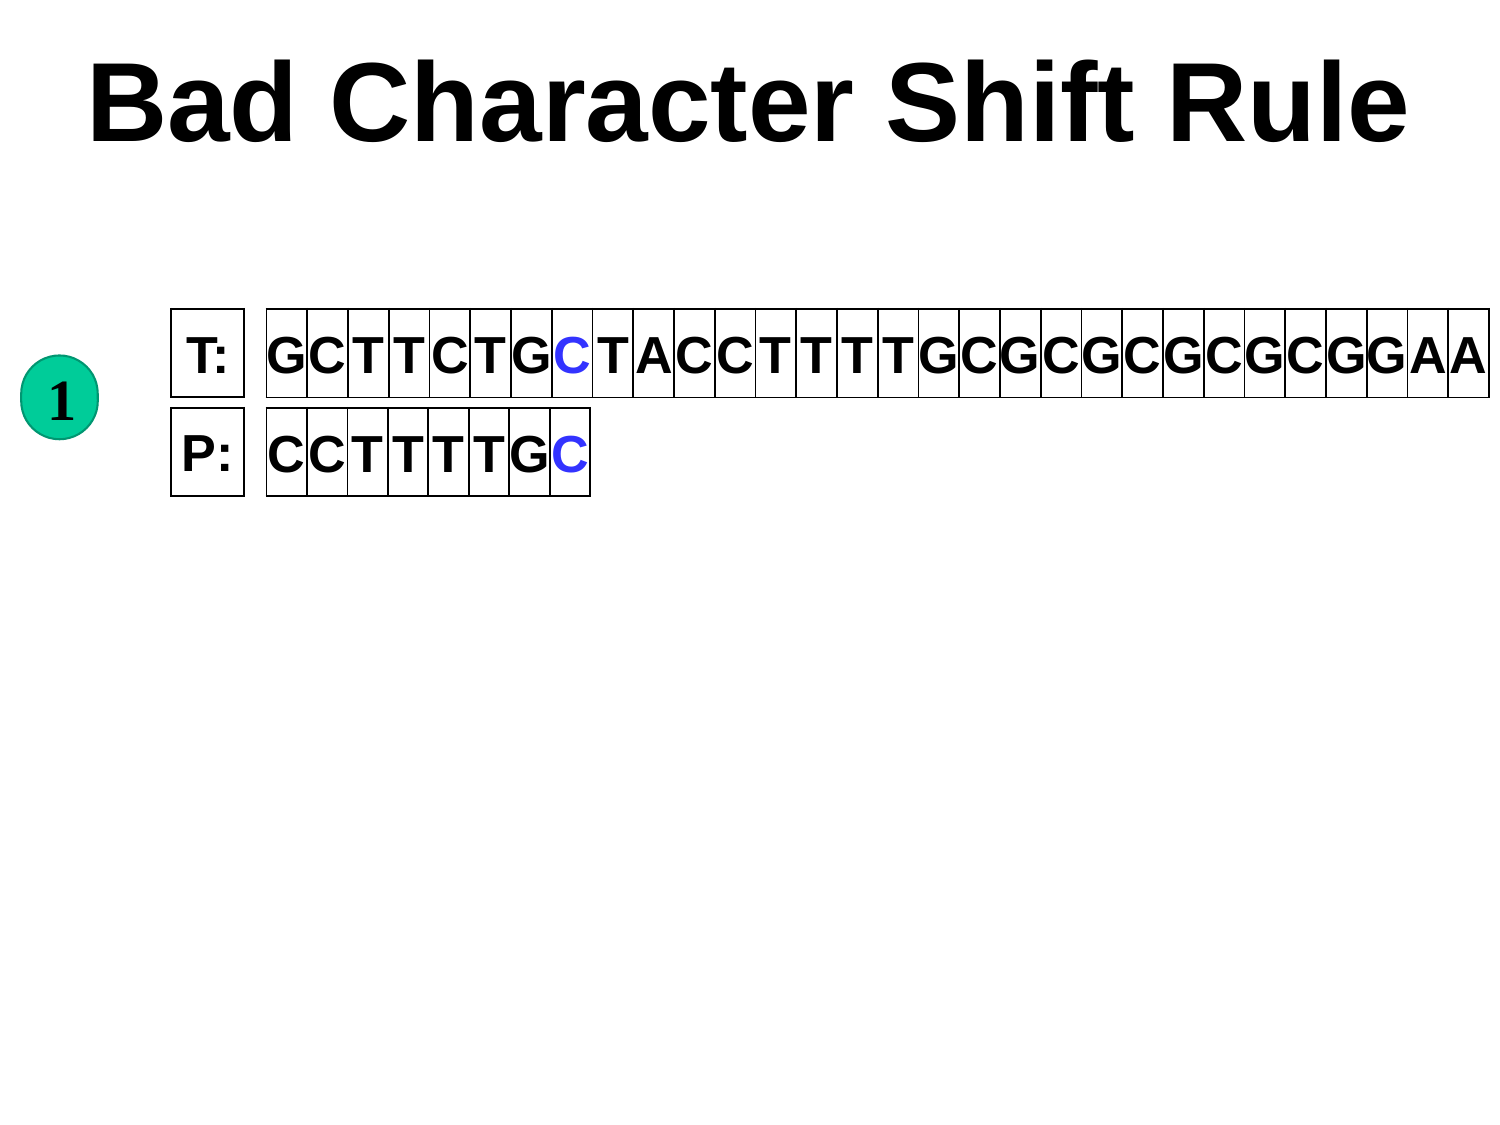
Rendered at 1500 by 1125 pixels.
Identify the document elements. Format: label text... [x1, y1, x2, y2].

table_header G [1082, 310, 1121, 397]
table_header G [510, 409, 549, 495]
table_header G [1164, 310, 1203, 397]
table_header C [551, 409, 589, 495]
table_header C [308, 310, 347, 397]
table_header A [1408, 310, 1447, 397]
table_header T [838, 310, 877, 397]
table_header C [267, 409, 306, 495]
table_header T [797, 310, 836, 397]
table_header T [429, 409, 468, 495]
table_header P: [172, 409, 243, 495]
table_header C [553, 310, 592, 397]
table_header G [919, 310, 958, 397]
table_header T [349, 310, 388, 397]
table_header T [389, 409, 427, 495]
table_header T [879, 310, 918, 397]
table_header C [716, 310, 755, 397]
table_header A [1449, 310, 1488, 397]
table_header G [512, 310, 551, 397]
title Bad Character Shift Rule [59, 21, 1438, 172]
table_header A [634, 310, 673, 397]
table_header T [756, 310, 795, 397]
table_header G [267, 310, 306, 397]
table_header T [470, 409, 508, 495]
table_header C [675, 310, 714, 397]
table_header G [1245, 310, 1284, 397]
table_header T: [172, 310, 243, 396]
table_header G [1001, 310, 1040, 397]
table_header C [960, 310, 999, 397]
table_header T [593, 310, 632, 397]
table_header T [390, 310, 429, 397]
table_header C [1286, 310, 1325, 397]
table_header C [1123, 310, 1162, 397]
table_header C [430, 310, 469, 397]
table_header T [348, 409, 387, 495]
text_box 1 [20, 354, 99, 441]
table_header C [308, 409, 347, 495]
table_header G [1368, 310, 1407, 397]
table_header C [1042, 310, 1081, 397]
table_header C [1205, 310, 1244, 397]
table_header T [471, 310, 510, 397]
table_header G [1327, 310, 1366, 397]
